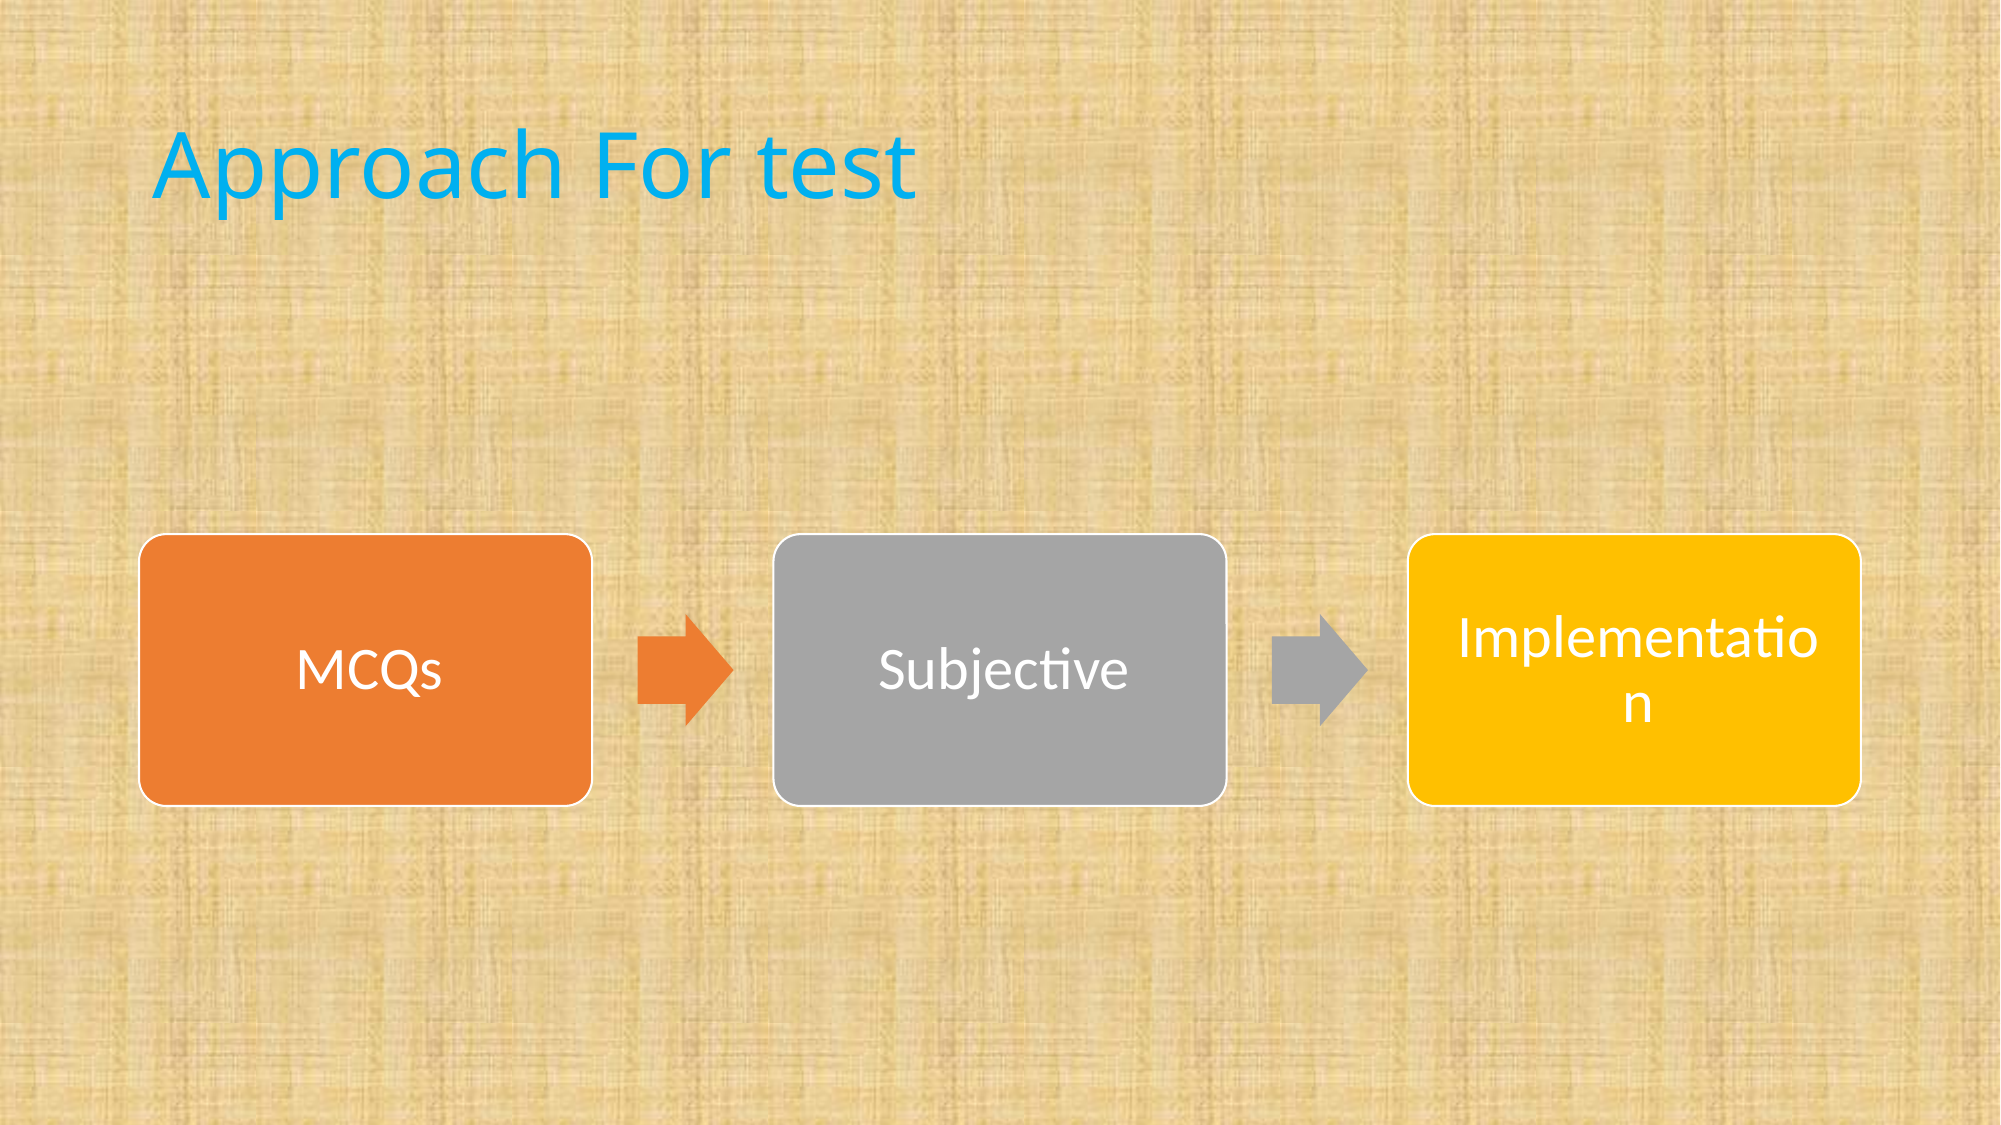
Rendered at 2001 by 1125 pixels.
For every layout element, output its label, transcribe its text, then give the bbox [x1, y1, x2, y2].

picture [0, 0, 2001, 1125]
title Approach For test [137, 59, 1863, 278]
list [137, 299, 1863, 1041]
